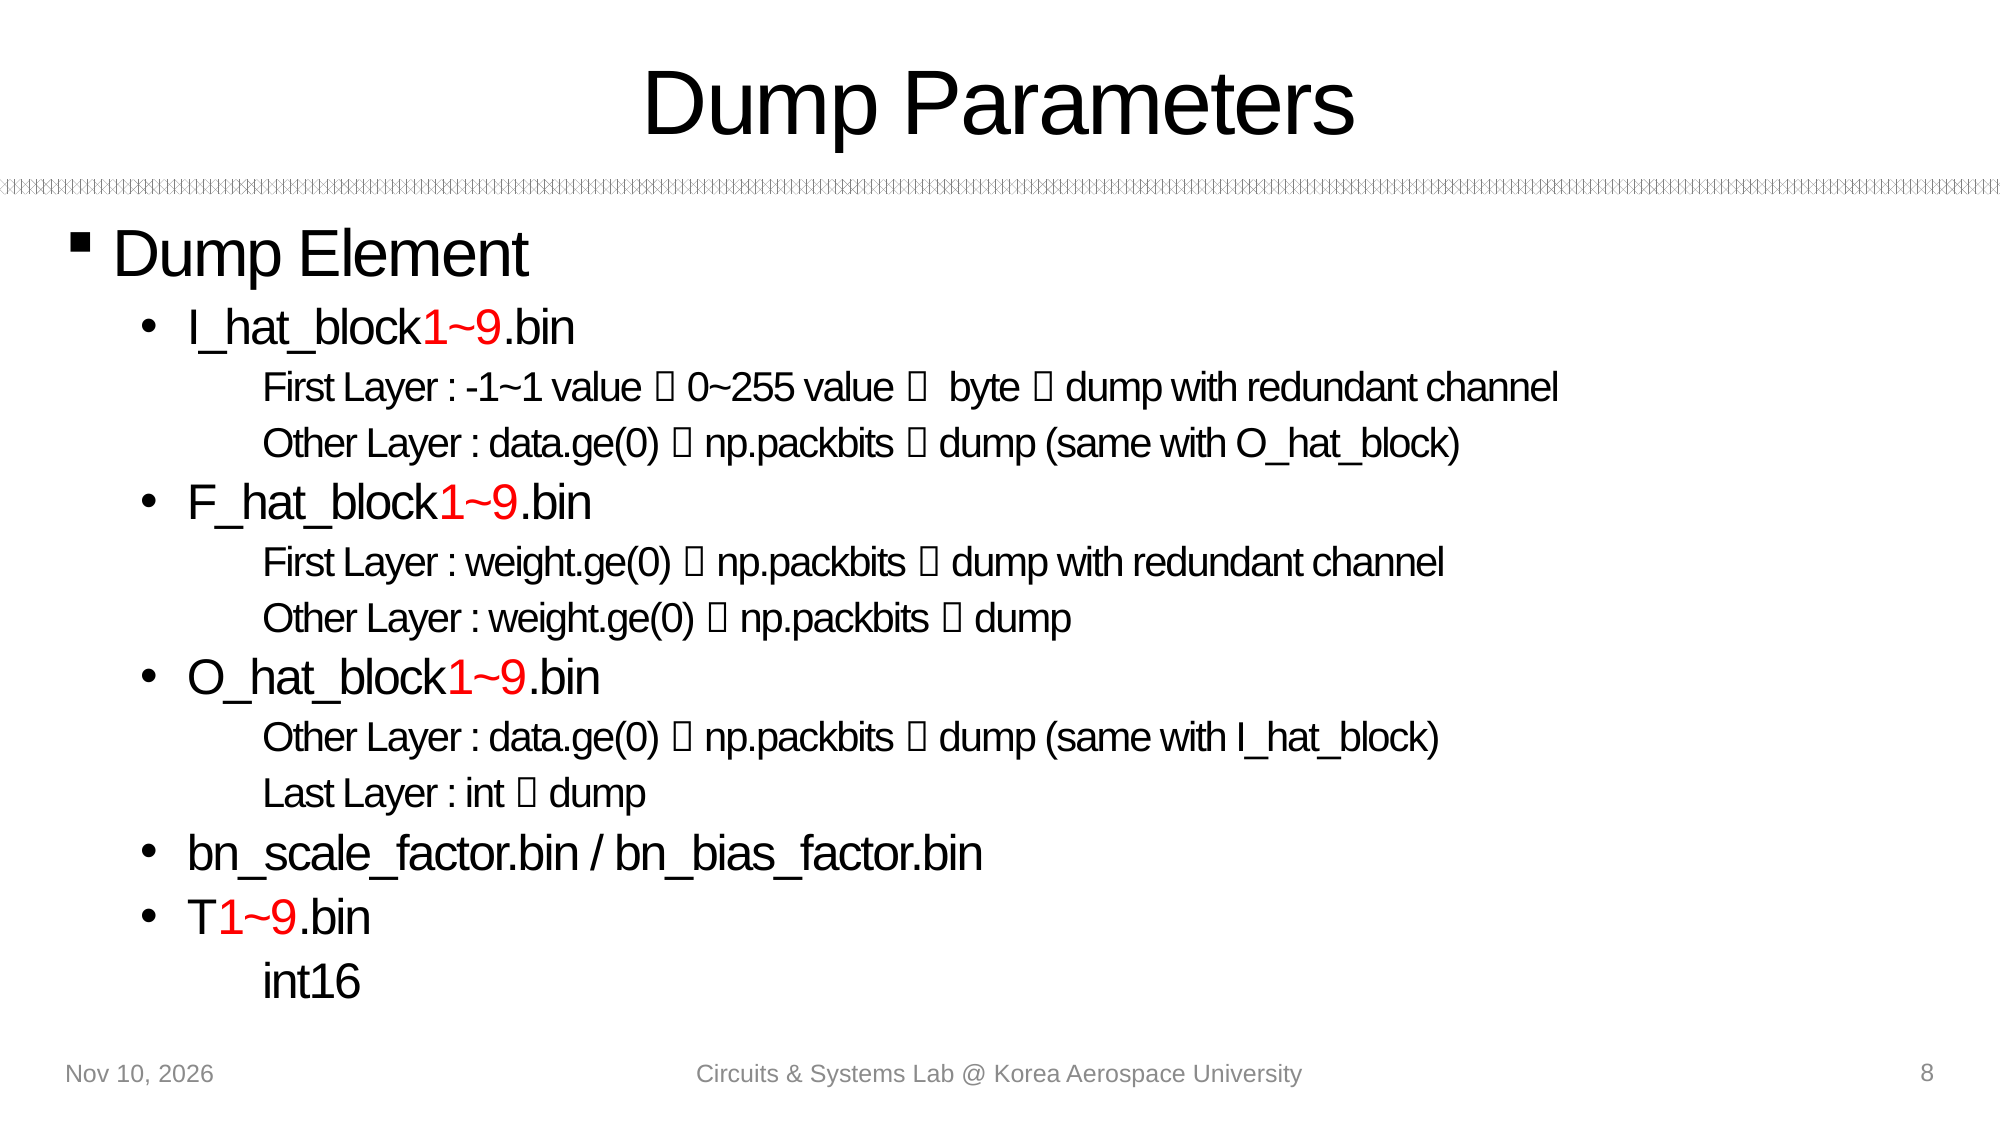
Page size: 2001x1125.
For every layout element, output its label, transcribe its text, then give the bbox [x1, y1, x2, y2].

list Dump Element I_hat_block1~9.bin First Layer : -1~1 value  0~255 value  byte  dump with redundant channel Other Layer : data.ge(0)  np.packbits  dump (same with O_hat_block) F_hat_block1~9.bin First Layer : weight.ge(0)  np.packbits  dump with redundant channel Other Layer : weight.ge(0)  np.packbits  dump O_hat_block1~9.bin Other Layer : data.ge(0)  np.packbits  dump (same with I_hat_block) Last Layer : int  dump bn_scale_factor.bin / bn_bias_factor.bin T1~9.bin int16 [50, 211, 1950, 1014]
slide_number 8 [1493, 1041, 1950, 1102]
title Dump Parameters [50, 32, 1950, 163]
slide_number 19-Jul-21 [50, 1042, 500, 1103]
footer Circuits & Systems Lab @ Korea Aerospace University [662, 1042, 1338, 1103]
